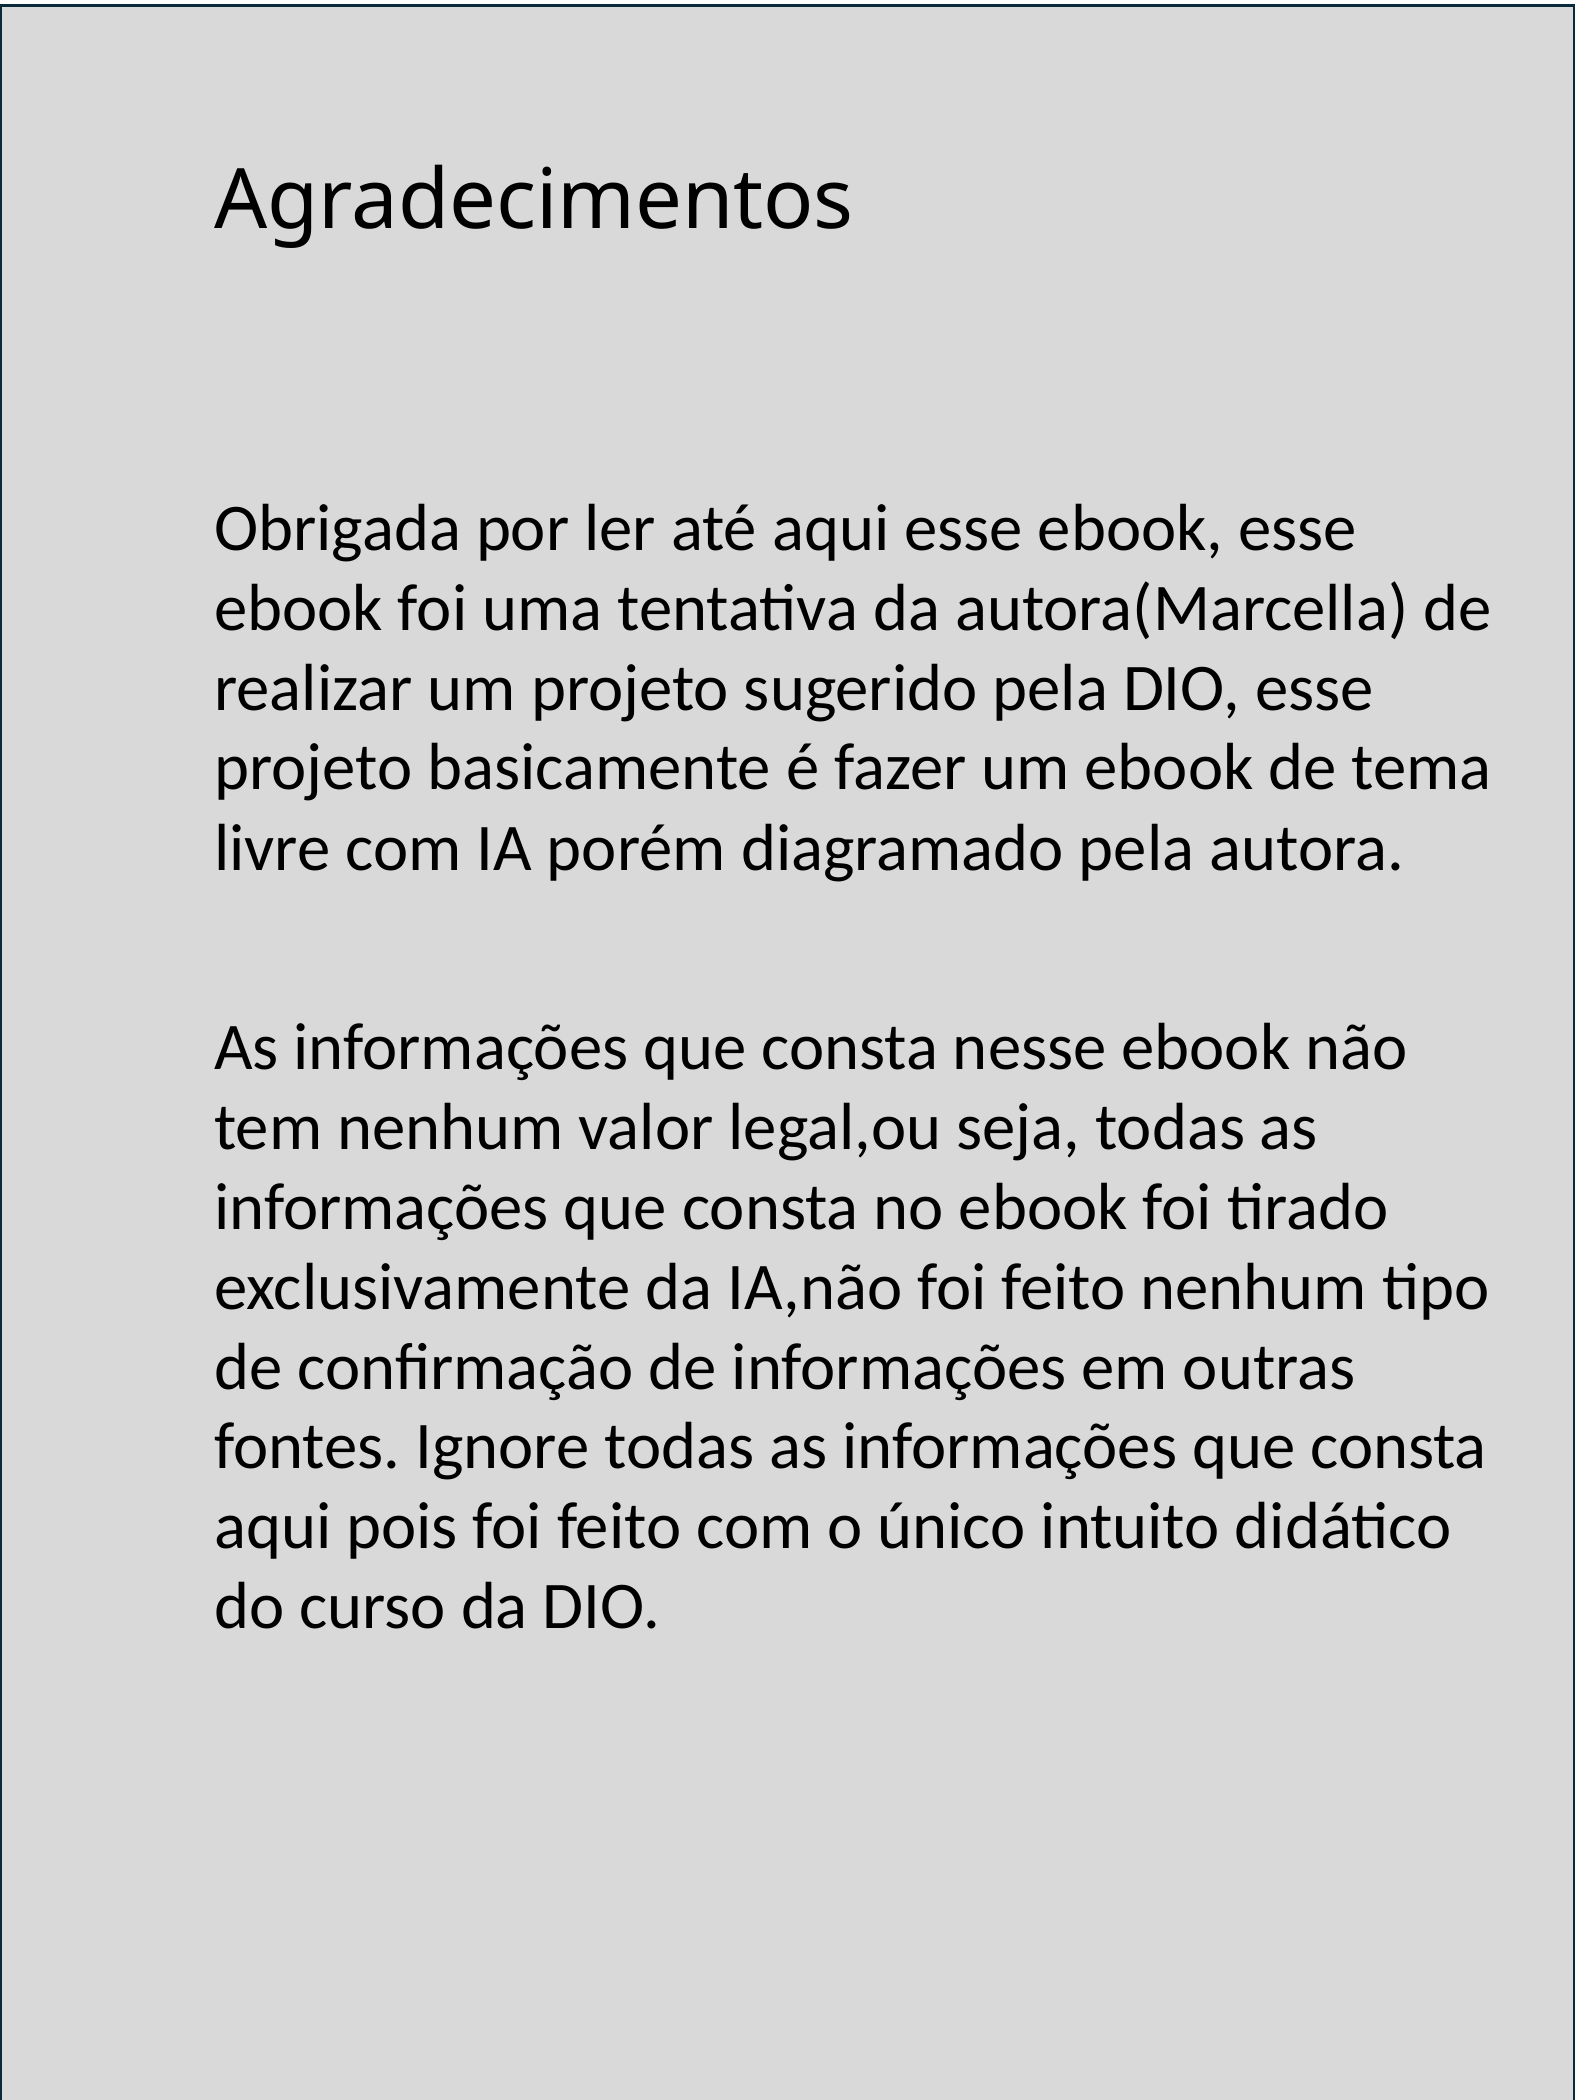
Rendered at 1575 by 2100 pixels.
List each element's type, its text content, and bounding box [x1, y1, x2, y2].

text_box As informações que consta nesse ebook não tem nenhum valor legal,ou seja, todas as informações que consta no ebook foi tirado exclusivamente da IA,não foi feito nenhum tipo de confirmação de informações em outras fontes. Ignore todas as informações que consta aqui pois foi feito com o único intuito didático do curso da DIO. [199, 995, 1528, 1650]
text_box Obrigada por ler até aqui esse ebook, esse ebook foi uma tentativa da autora(Marcella) de realizar um projeto sugerido pela DIO, esse projeto basicamente é fazer um ebook de tema livre com IA porém diagramado pela autora. [199, 476, 1528, 891]
text_box [0, 4, 1575, 2100]
text_box Agradecimentos [199, 137, 1528, 253]
